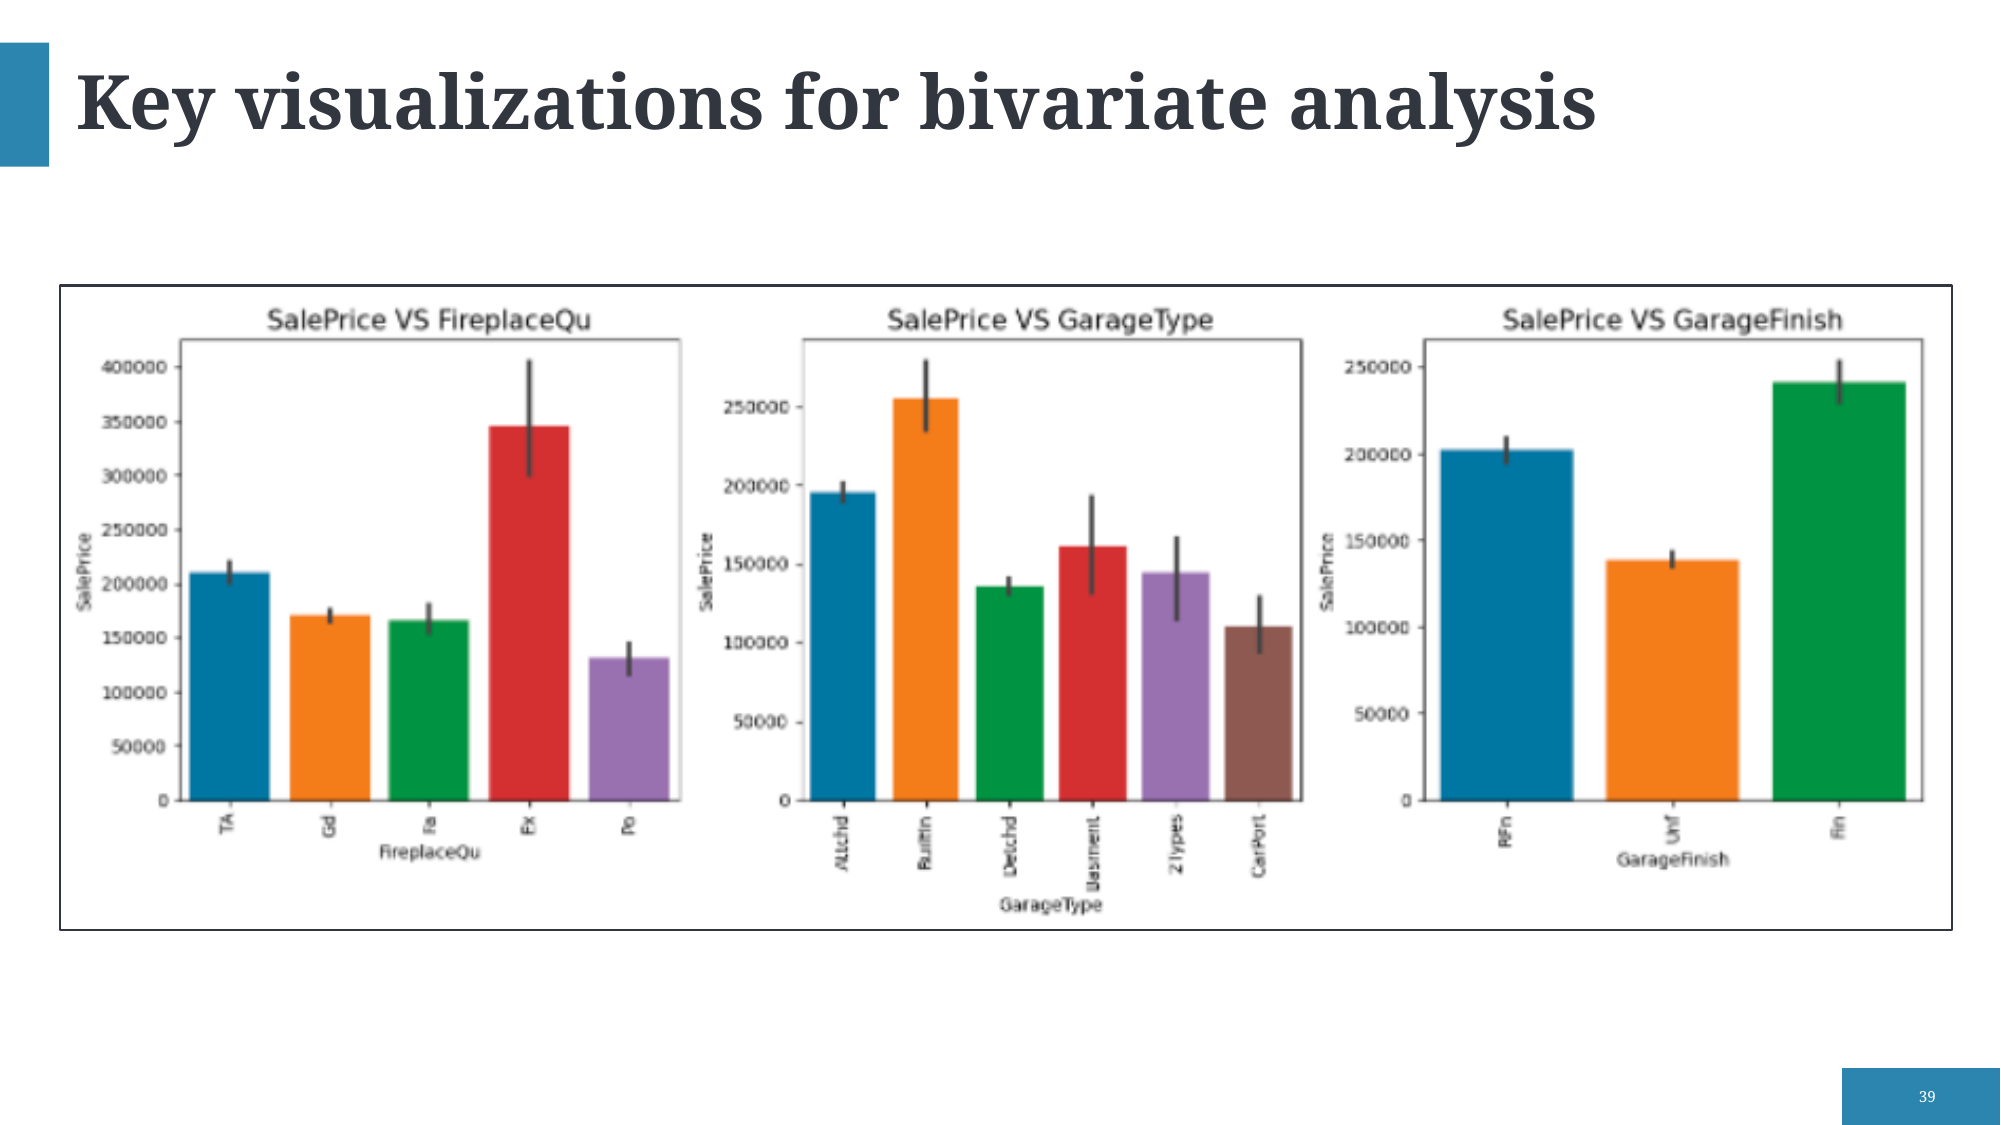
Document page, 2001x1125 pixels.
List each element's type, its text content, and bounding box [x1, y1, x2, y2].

picture [60, 286, 1951, 929]
title Key visualizations for bivariate analysis [60, 42, 1951, 168]
slide_number 39 [1889, 1079, 1951, 1114]
